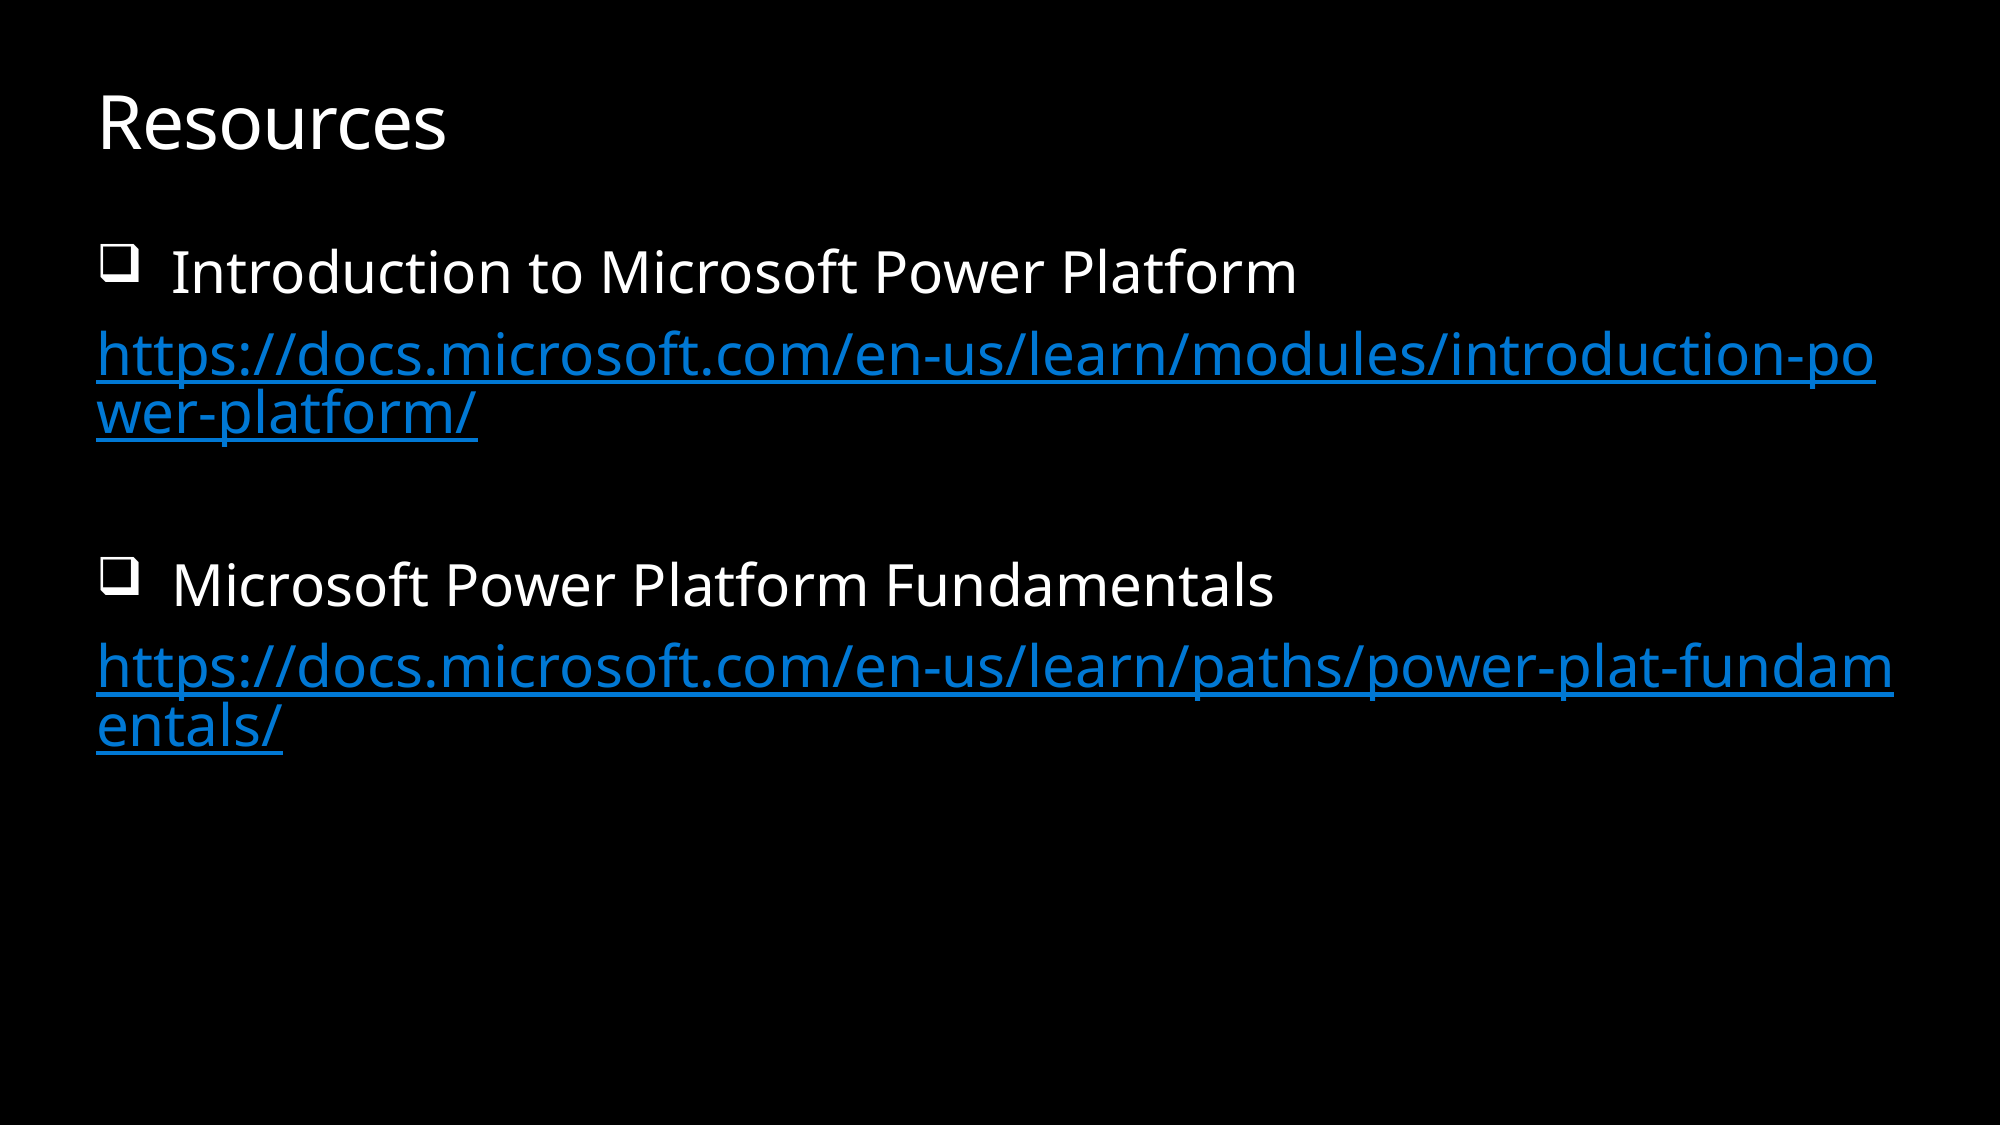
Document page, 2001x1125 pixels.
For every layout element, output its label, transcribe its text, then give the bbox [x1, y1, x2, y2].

title Resources [96, 75, 1904, 166]
list Introduction to Microsoft Power Platform https://docs.microsoft.com/en-us/learn/modules/introduction-power-platform/ Microsoft Power Platform Fundamentals https://docs.microsoft.com/en-us/learn/paths/power-plat-fundamentals/ [96, 235, 1904, 872]
